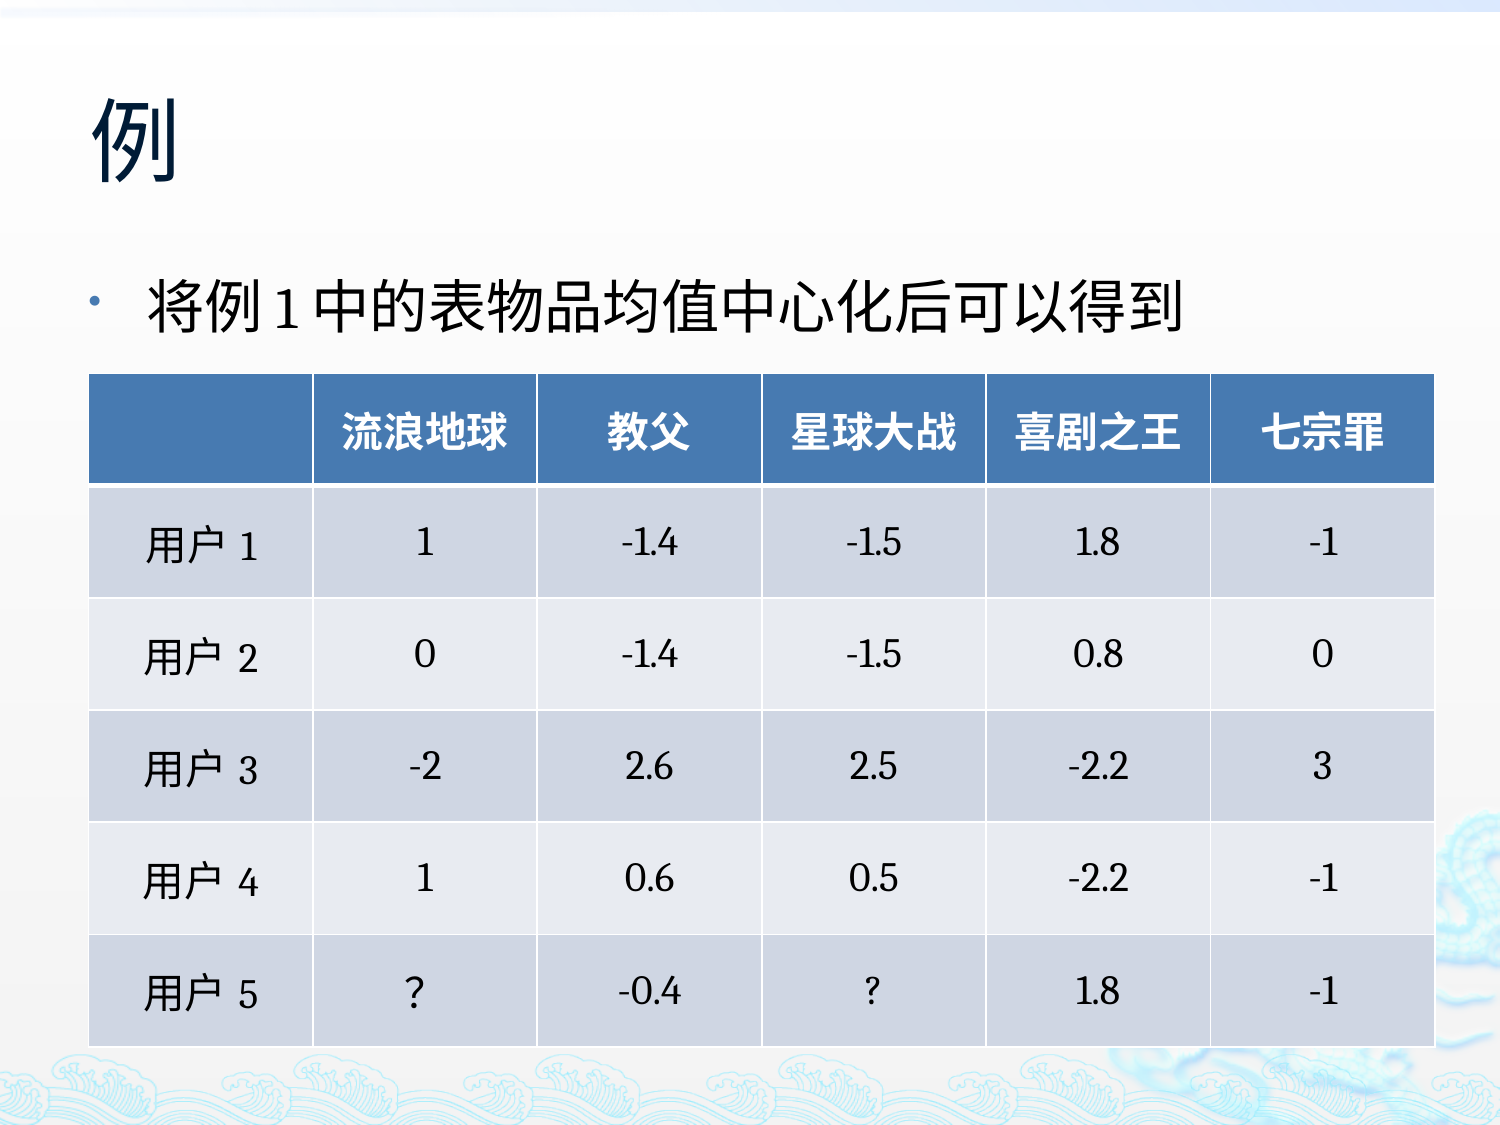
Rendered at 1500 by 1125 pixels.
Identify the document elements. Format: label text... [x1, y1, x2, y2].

table_cell -1 [1211, 823, 1434, 934]
title 例 [75, 45, 1425, 233]
table_cell ？ [314, 935, 536, 1046]
table_header 星球大战 [763, 374, 985, 483]
table_cell -1.5 [763, 488, 985, 597]
table_header 喜剧之王 [987, 374, 1210, 483]
table_cell 1.8 [987, 935, 1210, 1046]
table_cell 0.8 [987, 599, 1210, 709]
table_cell 0 [1211, 599, 1434, 709]
table_cell 2.6 [538, 711, 761, 821]
table_header 流浪地球 [314, 374, 536, 483]
table_header 教父 [538, 374, 761, 483]
table_cell 用户4 [89, 823, 312, 934]
table_cell 0 [314, 599, 536, 709]
table_cell 用户3 [89, 711, 312, 821]
table_cell 1.8 [987, 488, 1210, 597]
table_cell -1.5 [763, 599, 985, 709]
table_cell 0.5 [763, 823, 985, 934]
list 将例1中的表物品均值中心化后可以得到 [75, 262, 1425, 1005]
table_cell -2 [314, 711, 536, 821]
table_cell 用户2 [89, 599, 312, 709]
table_cell -2.2 [987, 823, 1210, 934]
table_cell -1 [1211, 488, 1434, 597]
table_cell 0.6 [538, 823, 761, 934]
table_cell -1.4 [538, 599, 761, 709]
table_cell 用户1 [89, 488, 312, 597]
table_cell -0.4 [538, 935, 761, 1046]
table_cell ? [763, 935, 985, 1046]
table_header 七宗罪 [1211, 374, 1434, 483]
table_cell 3 [1211, 711, 1434, 821]
table_cell 用户5 [89, 935, 312, 1046]
table_cell 1 [314, 823, 536, 934]
table_cell -2.2 [987, 711, 1210, 821]
table_header [89, 374, 312, 483]
table_cell -1 [1211, 935, 1434, 1046]
table_cell -1.4 [538, 488, 761, 597]
table_cell 1 [314, 488, 536, 597]
table_cell 2.5 [763, 711, 985, 821]
